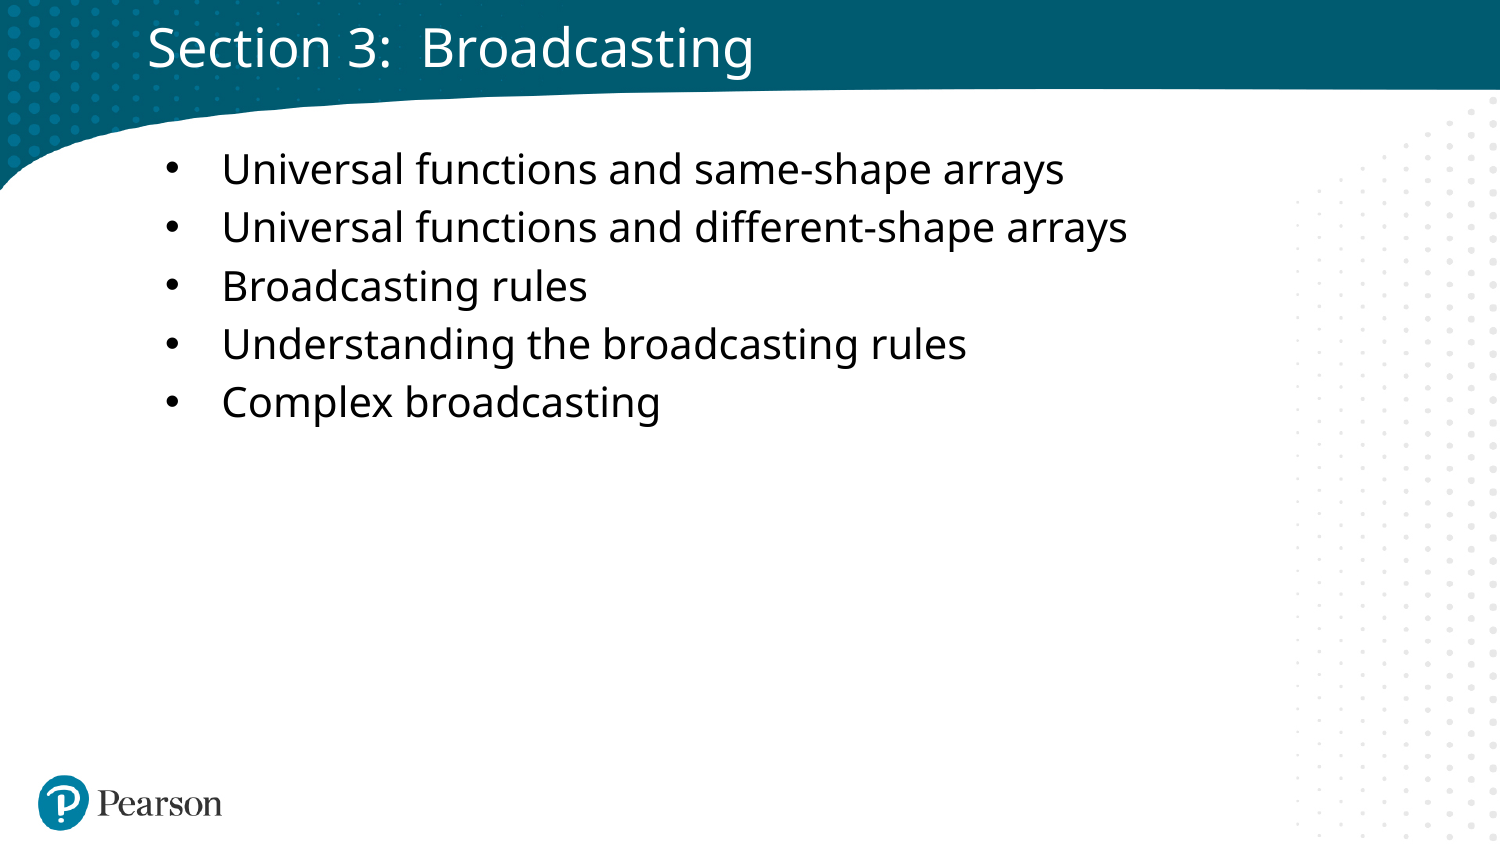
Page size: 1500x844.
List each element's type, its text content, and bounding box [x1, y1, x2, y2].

picture [0, 90, 1500, 844]
title Section 3: Broadcasting [132, 6, 1371, 98]
list Universal functions and same-shape arrays Universal functions and different-shape arrays Broadcasting rules Understanding the broadcasting rules Complex broadcasting [150, 135, 1467, 785]
